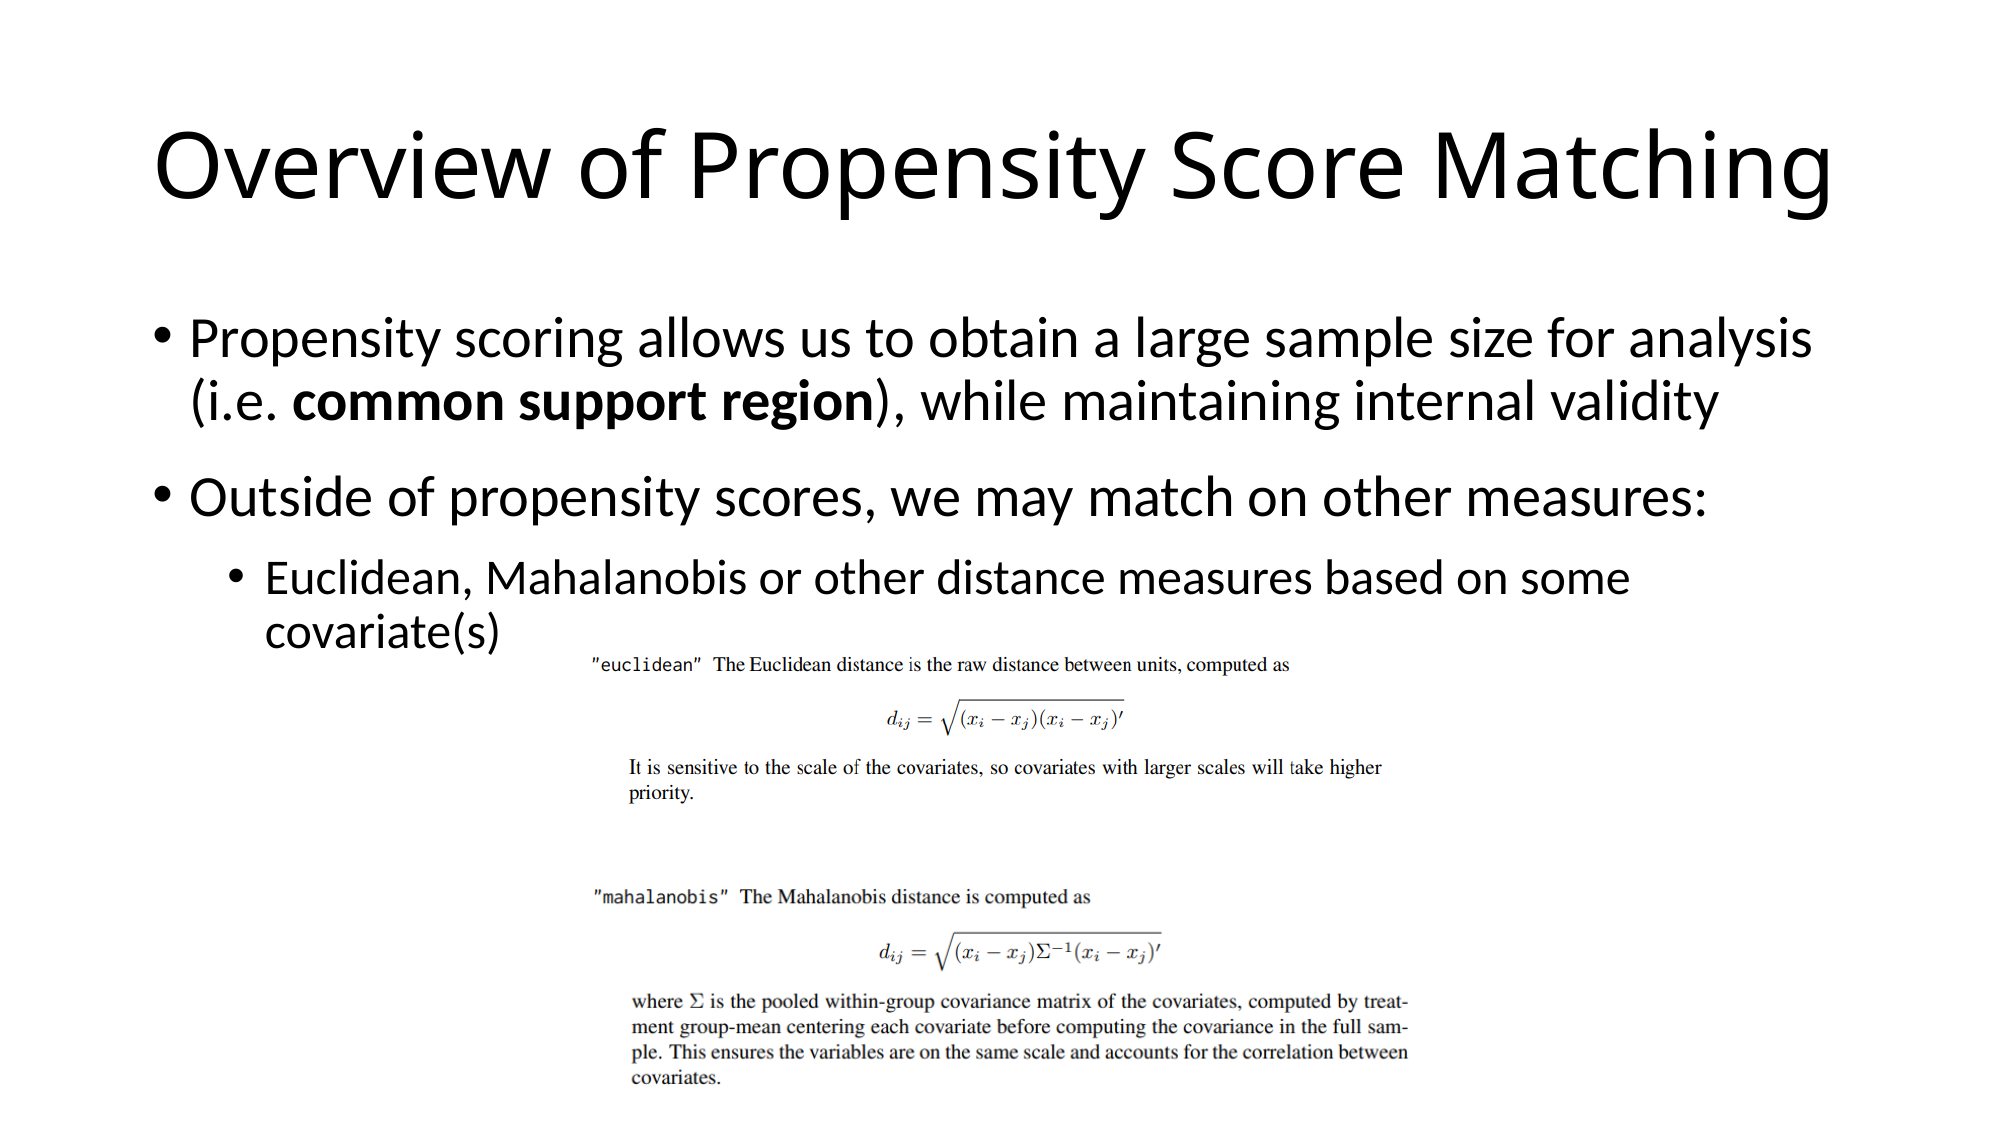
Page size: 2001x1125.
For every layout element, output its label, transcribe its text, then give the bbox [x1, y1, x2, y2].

picture [585, 643, 1400, 807]
list Propensity scoring allows us to obtain a large sample size for analysis (i.e. common support region), while maintaining internal validity Outside of propensity scores, we may match on other measures: Euclidean, Mahalanobis or other distance measures based on some covariate(s) [137, 299, 1863, 1014]
picture [585, 881, 1415, 1089]
title Overview of Propensity Score Matching [137, 59, 1863, 278]
